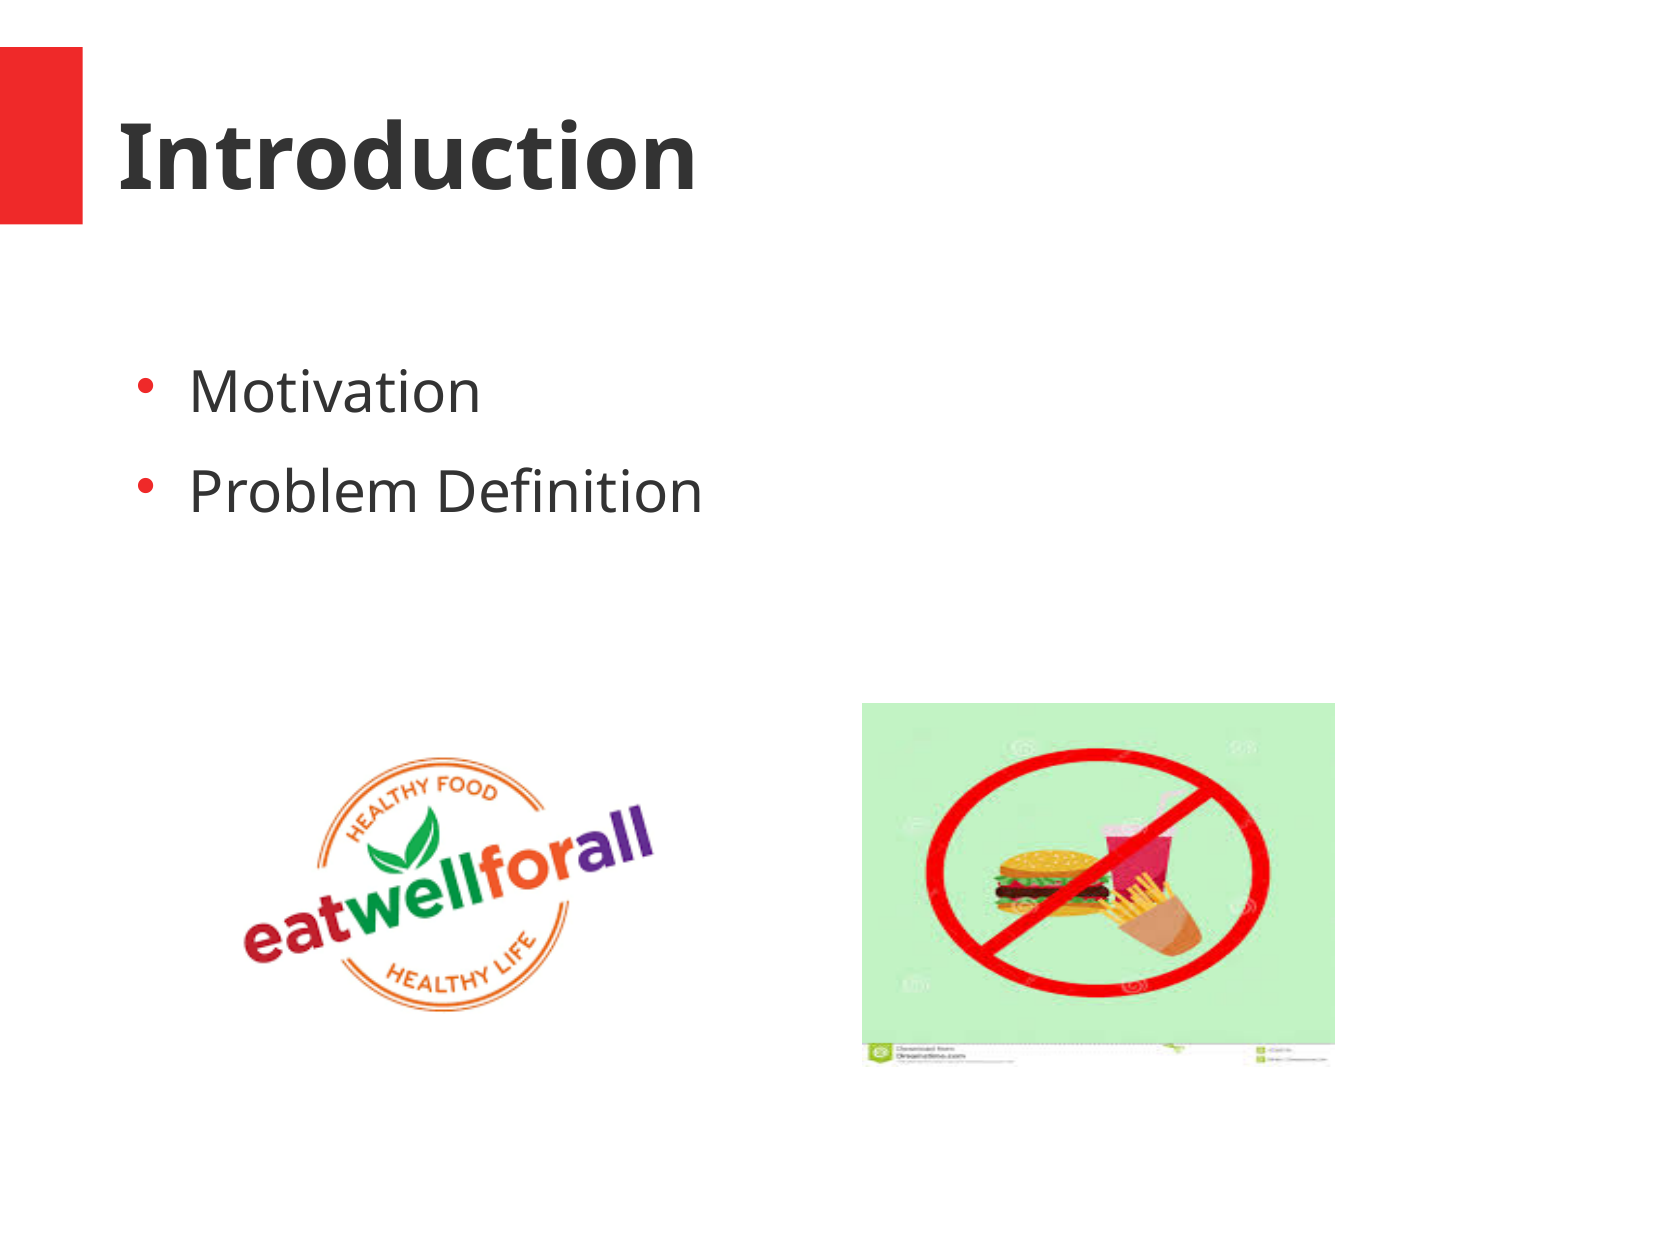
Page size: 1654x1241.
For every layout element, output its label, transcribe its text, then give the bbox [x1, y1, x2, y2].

picture [861, 703, 1335, 1067]
text_box Introduction [118, 49, 1571, 257]
picture [195, 698, 698, 1074]
text_box Motivation Problem Definition [118, 354, 1536, 1074]
